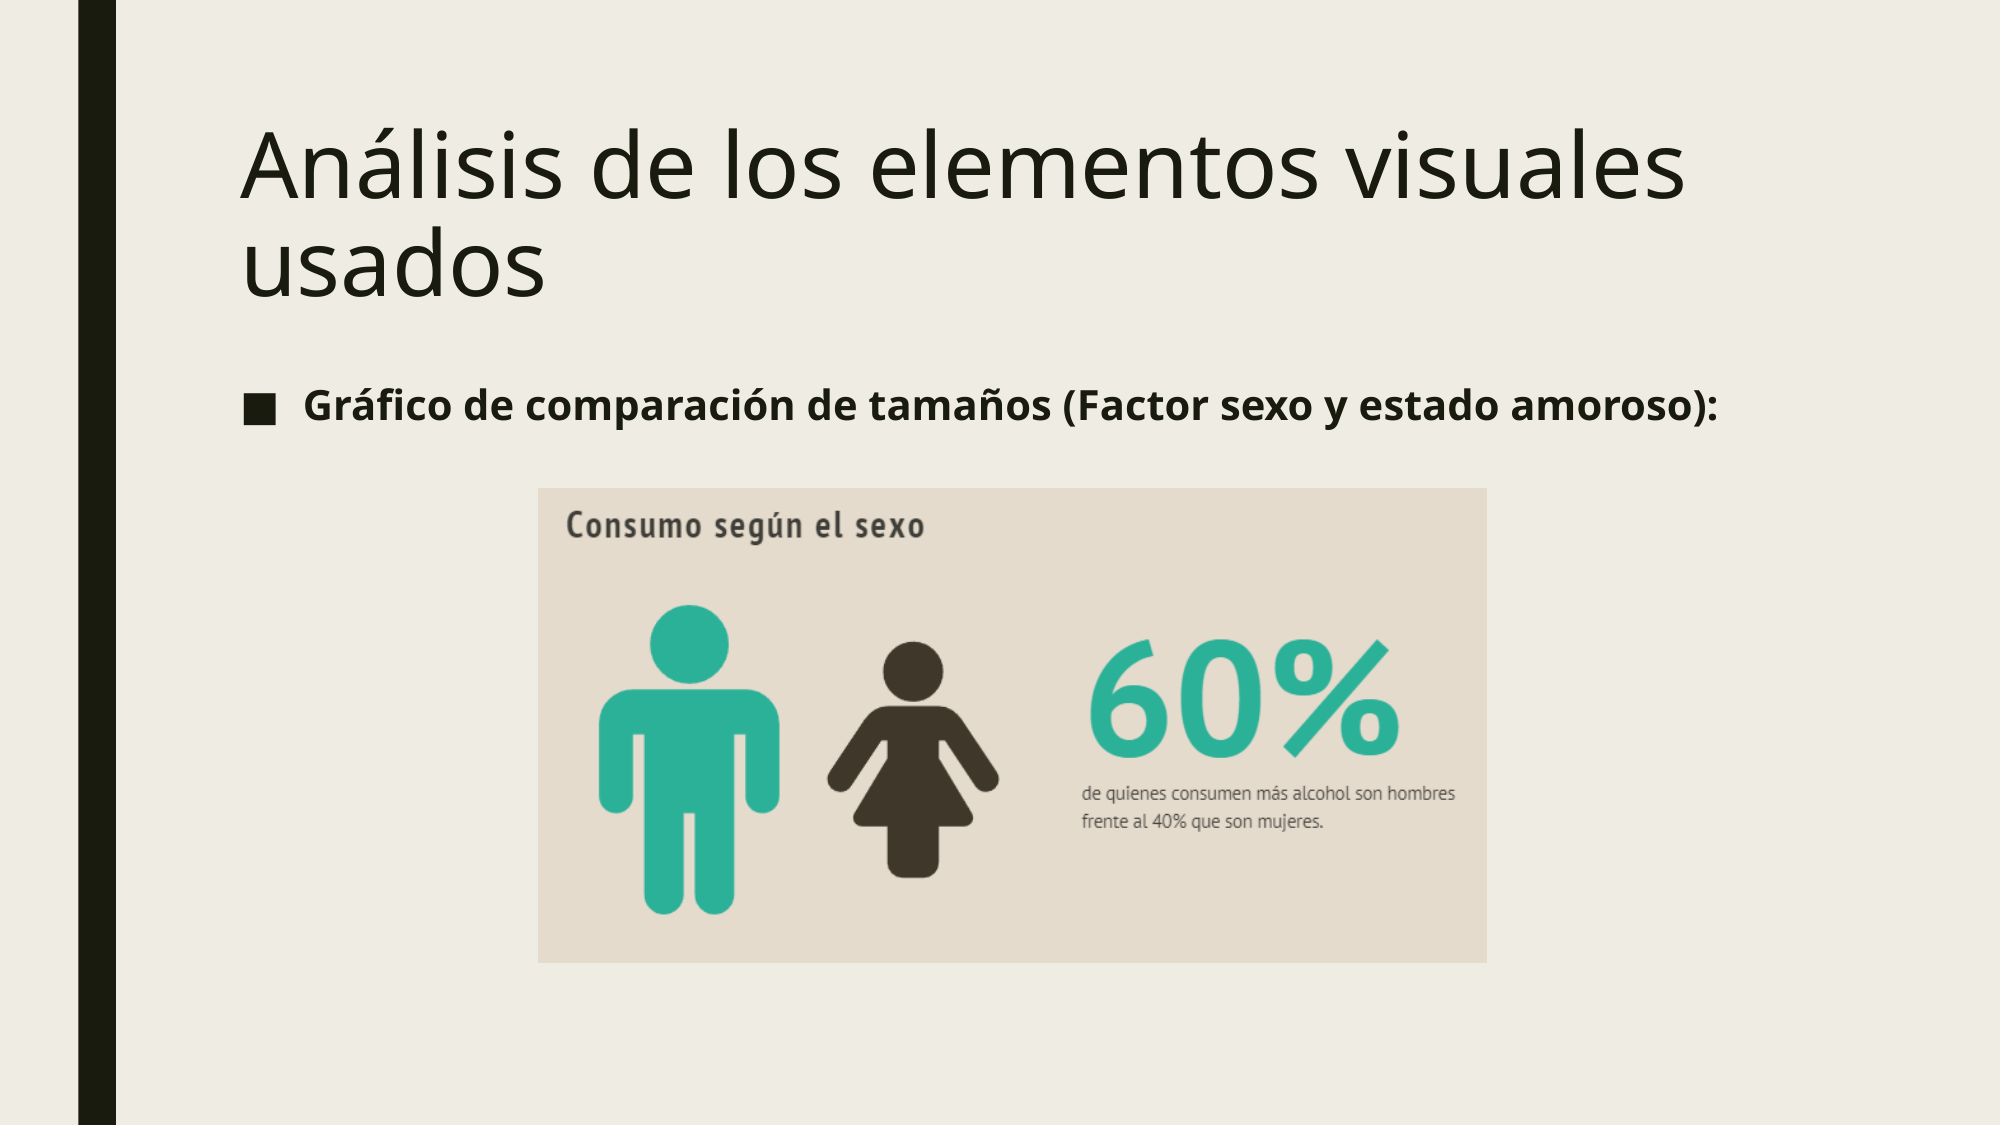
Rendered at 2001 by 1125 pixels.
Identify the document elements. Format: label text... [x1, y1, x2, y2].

list Gráfico de comparación de tamaños (Factor sexo y estado amoroso): [225, 375, 1800, 963]
picture [538, 488, 1487, 963]
title Análisis de los elementos visuales usados [225, 112, 1800, 357]
